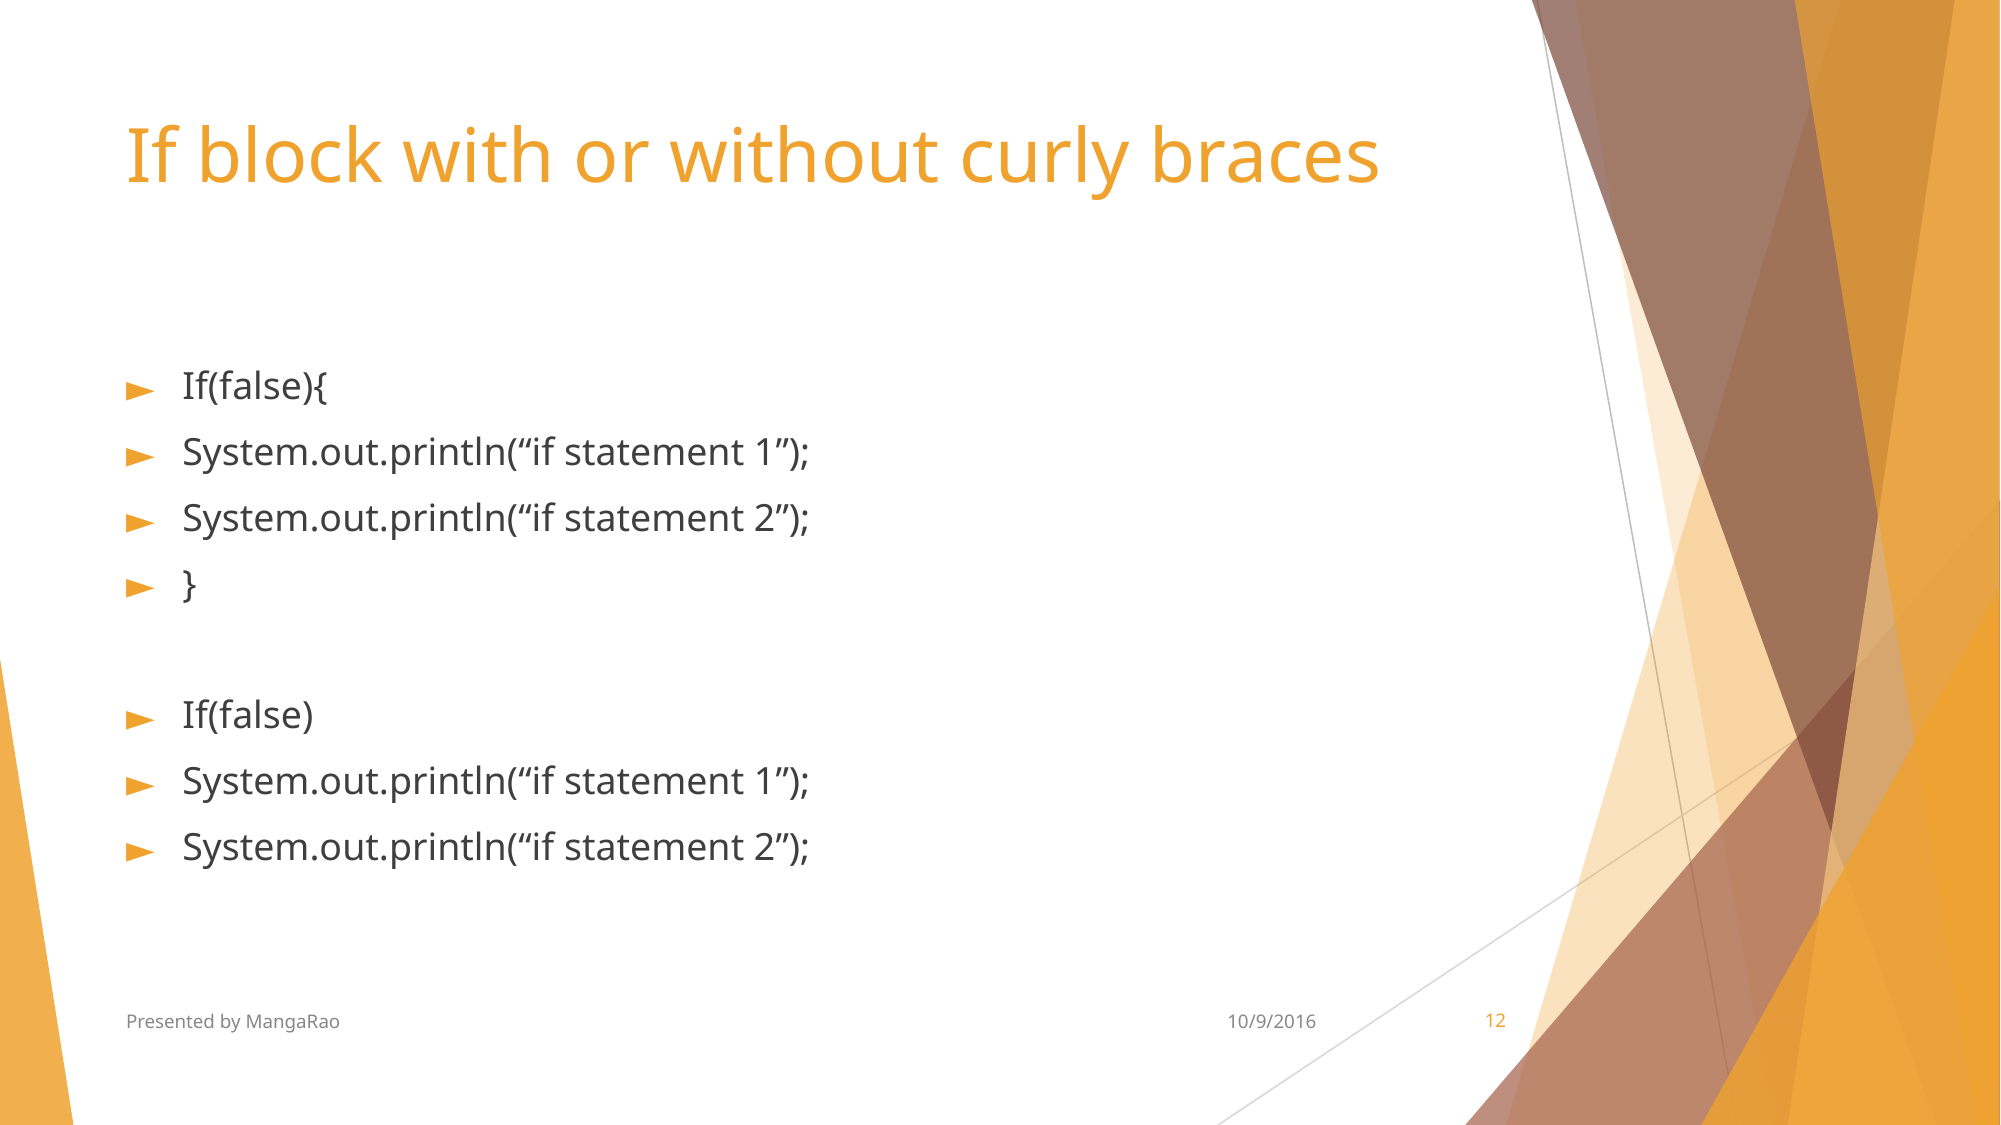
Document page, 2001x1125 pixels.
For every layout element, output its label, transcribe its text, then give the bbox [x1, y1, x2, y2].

list If(false){ System.out.println(“if statement 1”); System.out.println(“if statement 2”); } If(false) System.out.println(“if statement 1”); System.out.println(“if statement 2”); [111, 354, 1522, 992]
footer Presented by MangaRao [111, 991, 1145, 1051]
slide_number ‹#› [1409, 991, 1522, 1051]
title If block with or without curly braces [111, 99, 1522, 317]
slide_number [1181, 991, 1332, 1051]
